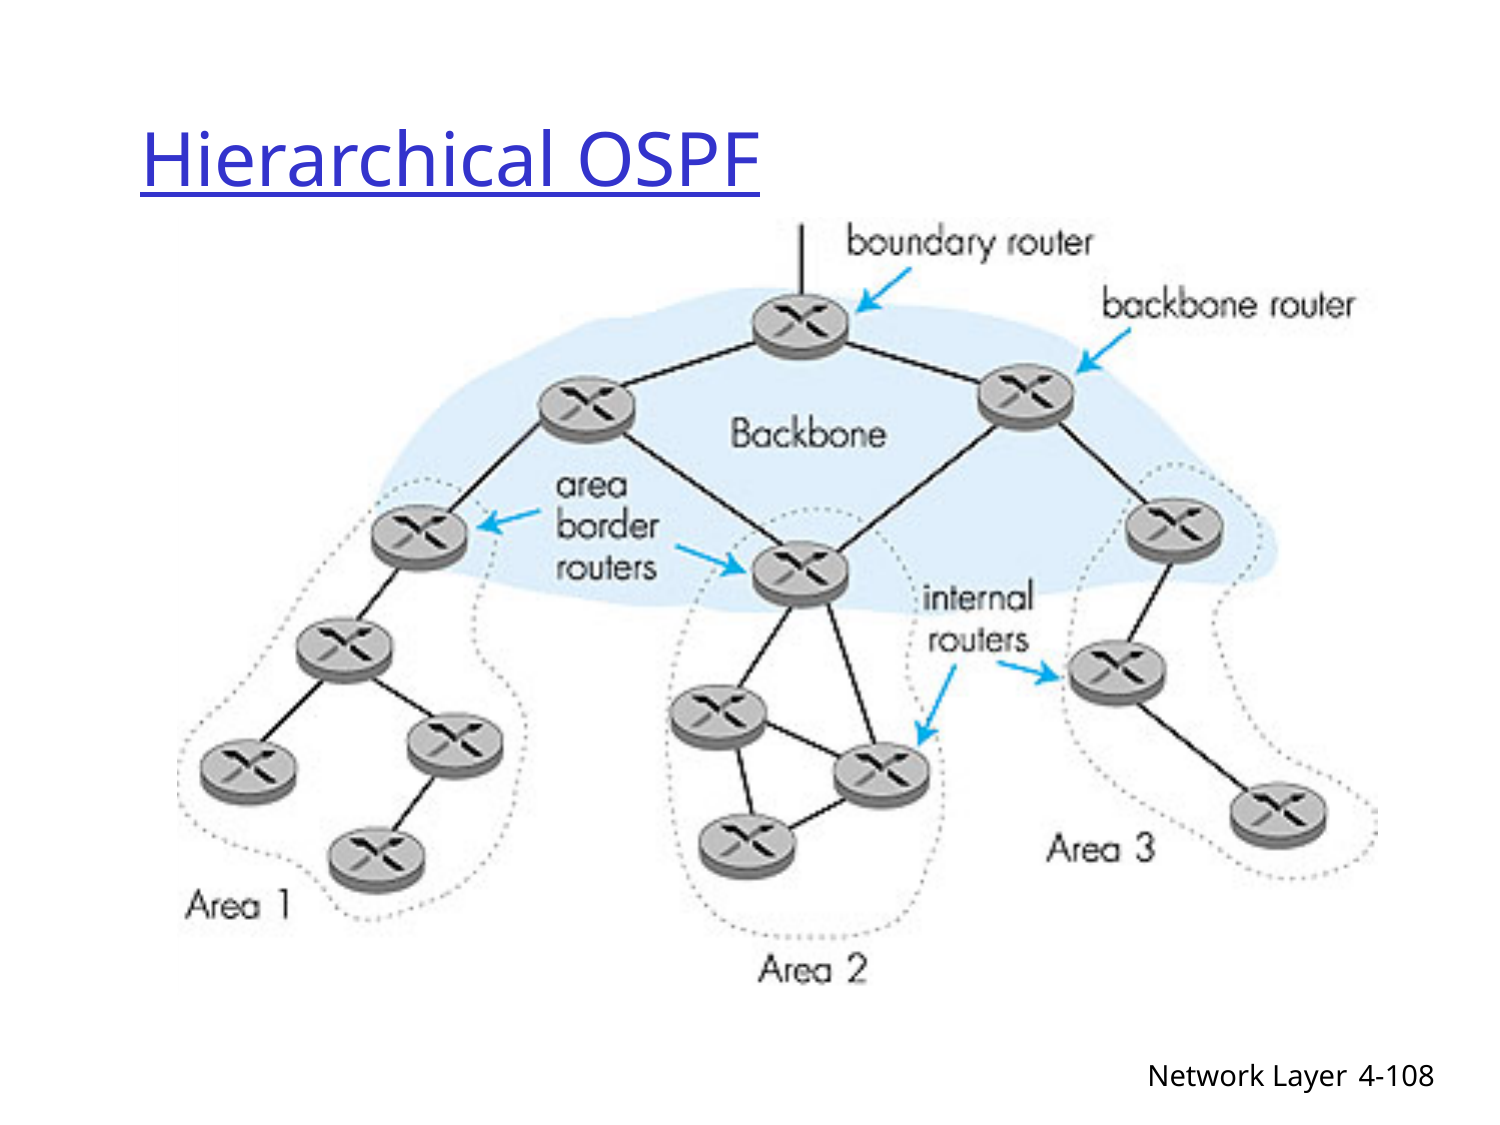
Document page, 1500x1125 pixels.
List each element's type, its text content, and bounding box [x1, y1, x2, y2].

footer Network Layer [887, 1049, 1338, 1125]
picture [177, 217, 1379, 995]
slide_number 4-108 [1338, 1049, 1451, 1125]
title Hierarchical OSPF [125, 62, 1400, 250]
